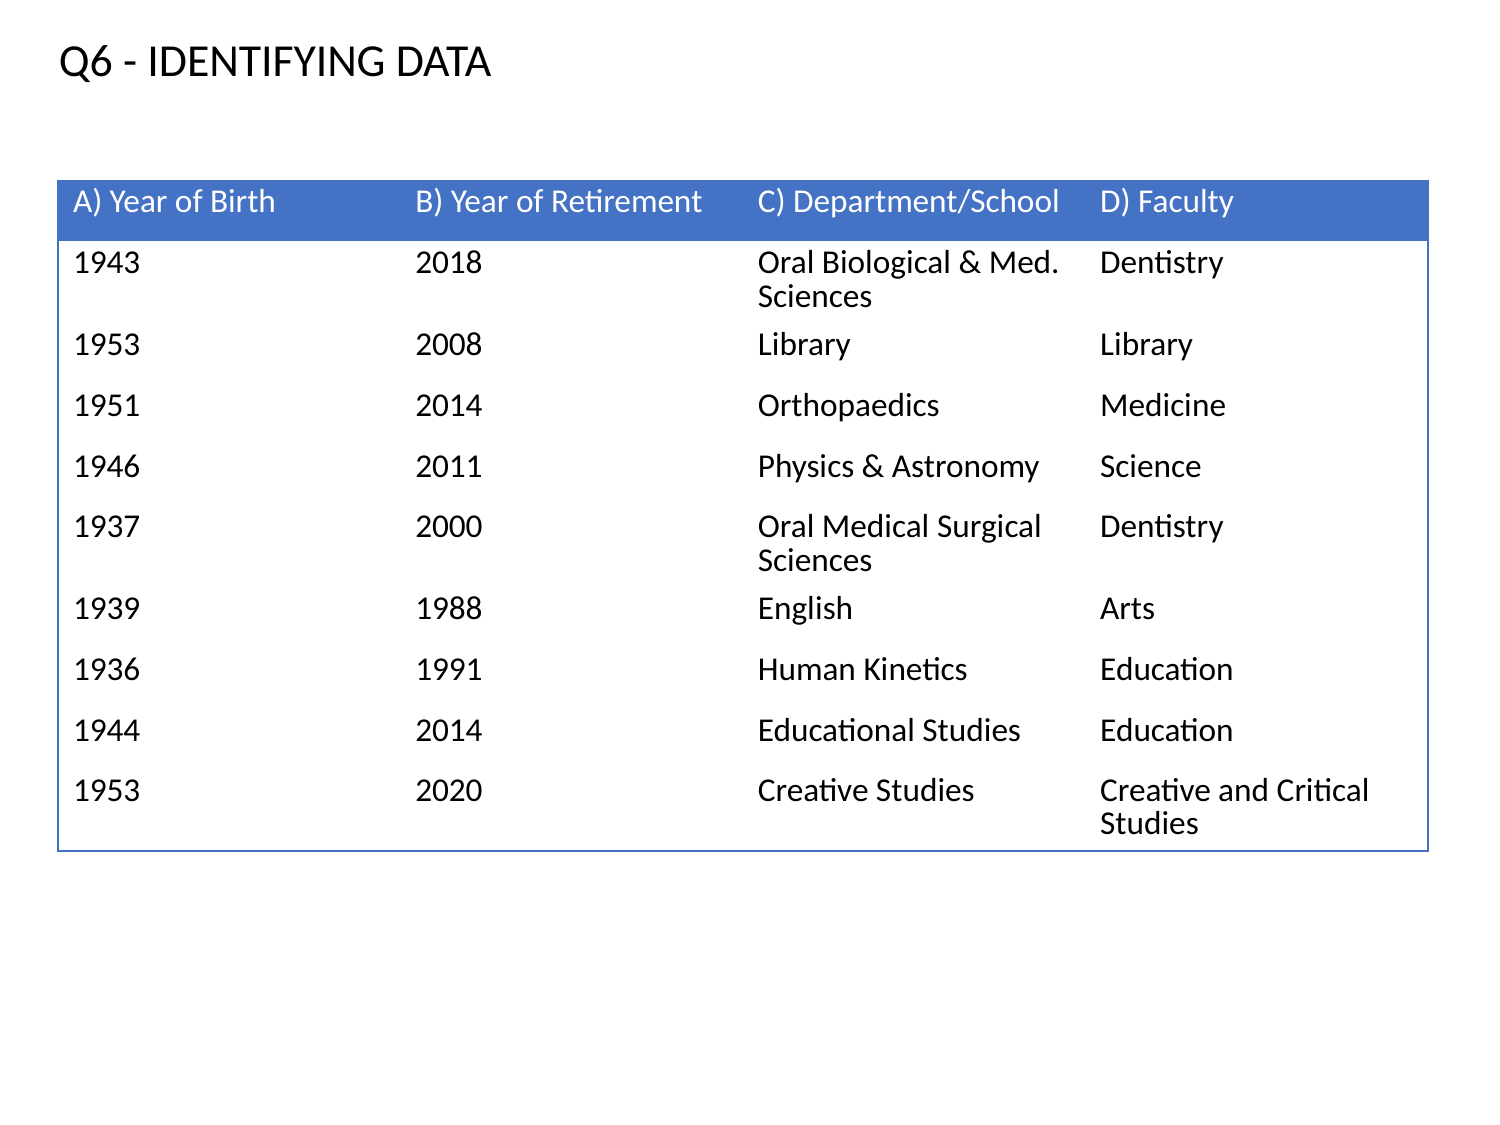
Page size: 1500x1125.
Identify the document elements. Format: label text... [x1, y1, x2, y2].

table_cell Education [1085, 709, 1427, 769]
table_cell Oral Biological & Med. Sciences [743, 241, 1085, 323]
table_cell 1946 [59, 445, 400, 505]
table_cell 1944 [59, 709, 400, 769]
table_cell Human Kinetics [743, 648, 1085, 709]
table_cell Library [743, 323, 1085, 384]
table_header D) Faculty [1085, 181, 1427, 241]
table_cell 1937 [59, 505, 400, 587]
table_cell Physics & Astronomy [743, 445, 1085, 505]
table_cell Oral Medical Surgical Sciences [743, 505, 1085, 587]
table_cell 1943 [59, 241, 400, 323]
table_cell English [743, 587, 1085, 648]
table_cell Dentistry [1085, 241, 1427, 323]
table_cell 2008 [400, 323, 743, 384]
table_cell Arts [1085, 587, 1427, 648]
table_cell 1951 [59, 384, 400, 445]
table_cell Dentistry [1085, 505, 1427, 587]
table_cell Science [1085, 445, 1427, 505]
table_cell 1936 [59, 648, 400, 709]
table_cell 2000 [400, 505, 743, 587]
table_cell 1939 [59, 587, 400, 648]
table_cell Educational Studies [743, 709, 1085, 769]
table_cell 1988 [400, 587, 743, 648]
table_cell 1991 [400, 648, 743, 709]
table_cell 2020 [400, 769, 743, 850]
table_cell Creative and Critical Studies [1085, 769, 1427, 850]
table_cell 2011 [400, 445, 743, 505]
table_cell Orthopaedics [743, 384, 1085, 445]
table_cell Library [1085, 323, 1427, 384]
table_cell 1953 [59, 769, 400, 850]
table_header B) Year of Retirement [400, 181, 743, 241]
table_header C) Department/School [743, 181, 1085, 241]
table_cell Creative Studies [743, 769, 1085, 850]
table_cell Medicine [1085, 384, 1427, 445]
text_box Q6 - IDENTIFYING DATA [44, 22, 1395, 84]
table_cell Education [1085, 648, 1427, 709]
table_cell 2018 [400, 241, 743, 323]
table_cell 2014 [400, 709, 743, 769]
table_header A) Year of Birth [59, 181, 400, 241]
table_cell 2014 [400, 384, 743, 445]
table_cell 1953 [59, 323, 400, 384]
